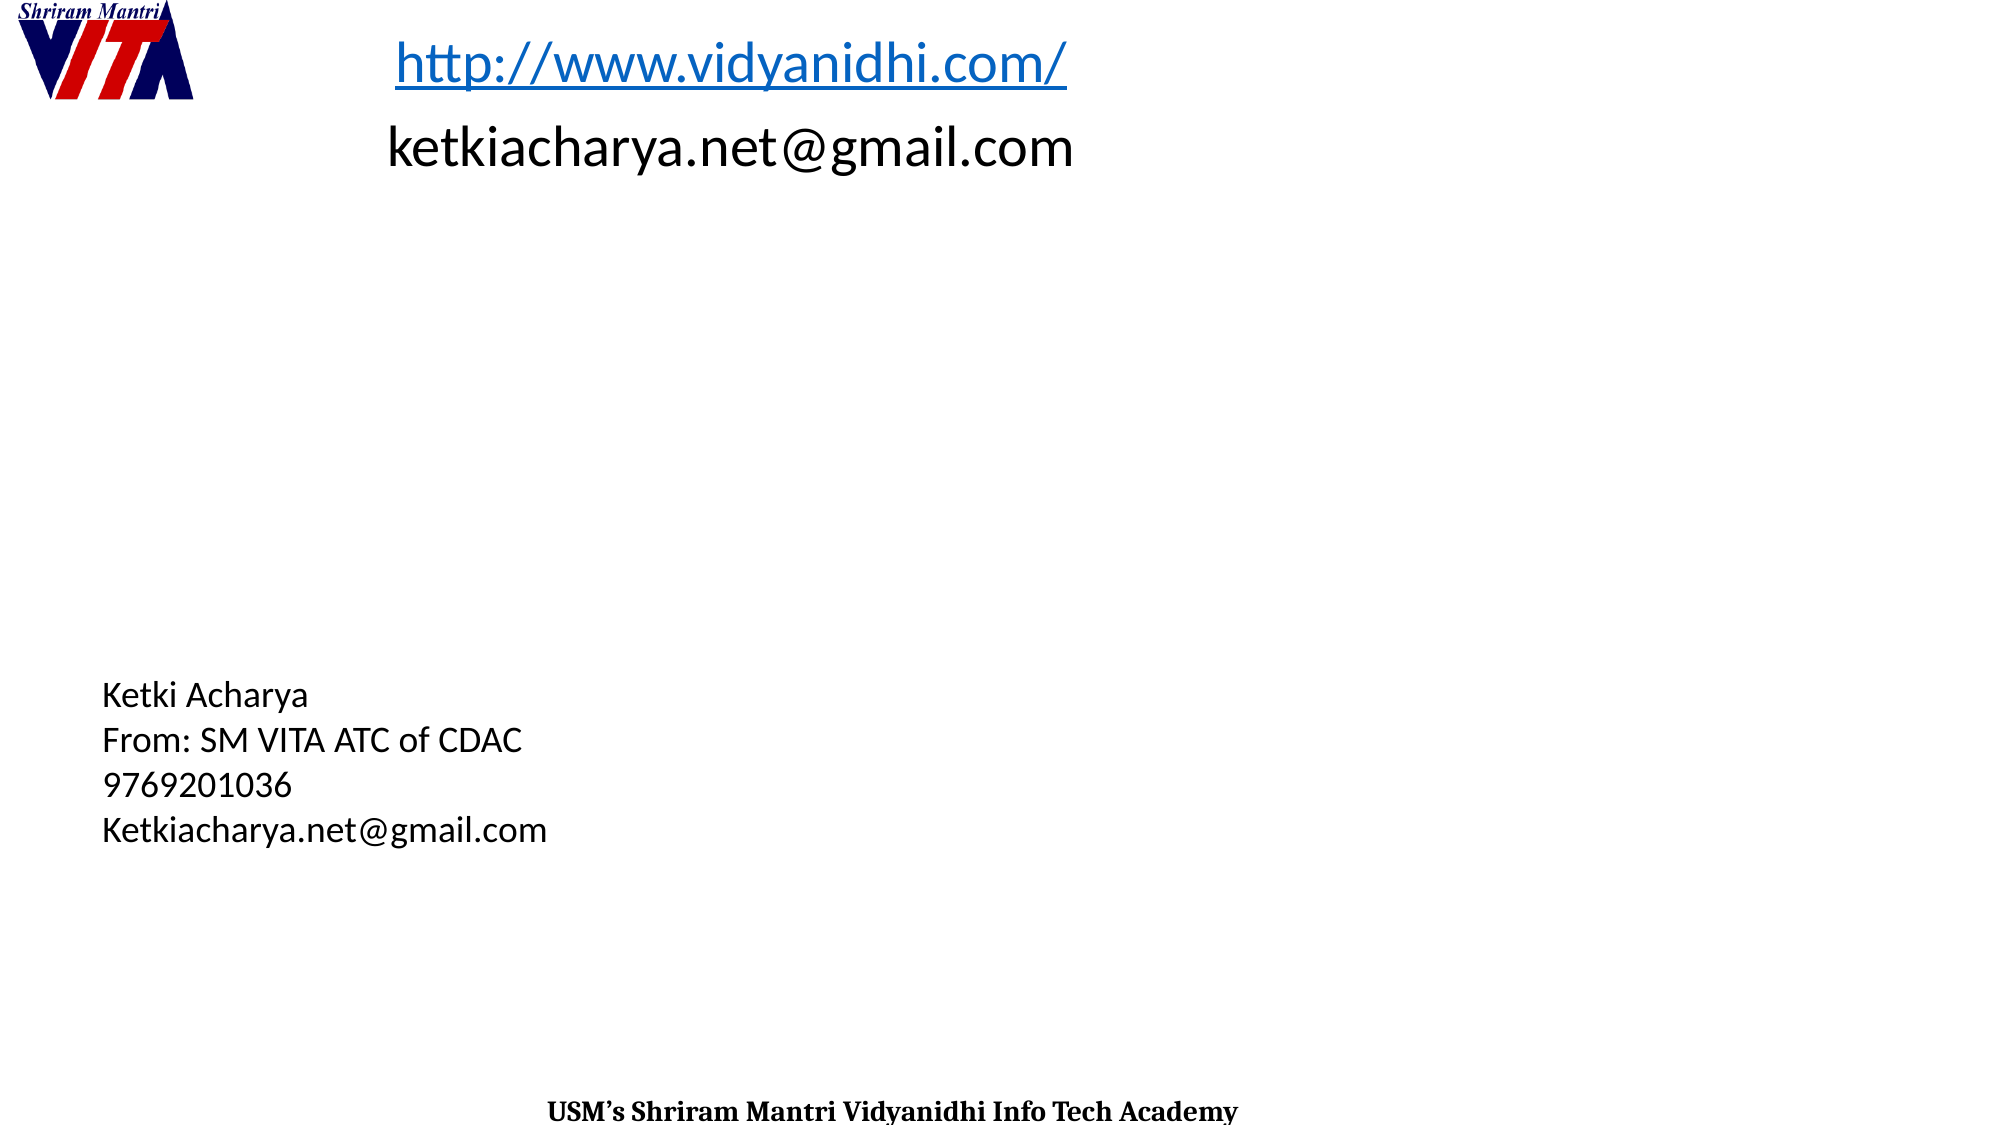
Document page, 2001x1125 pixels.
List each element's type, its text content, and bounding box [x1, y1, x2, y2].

picture [0, 0, 211, 120]
text_box Ketki Acharya From: SM VITA ATC of CDAC 9769201036 Ketkiacharya.net@gmail.com [87, 662, 625, 858]
text_box http://www.vidyanidhi.com/ ketkiacharya.net@gmail.com [37, 24, 1425, 1125]
